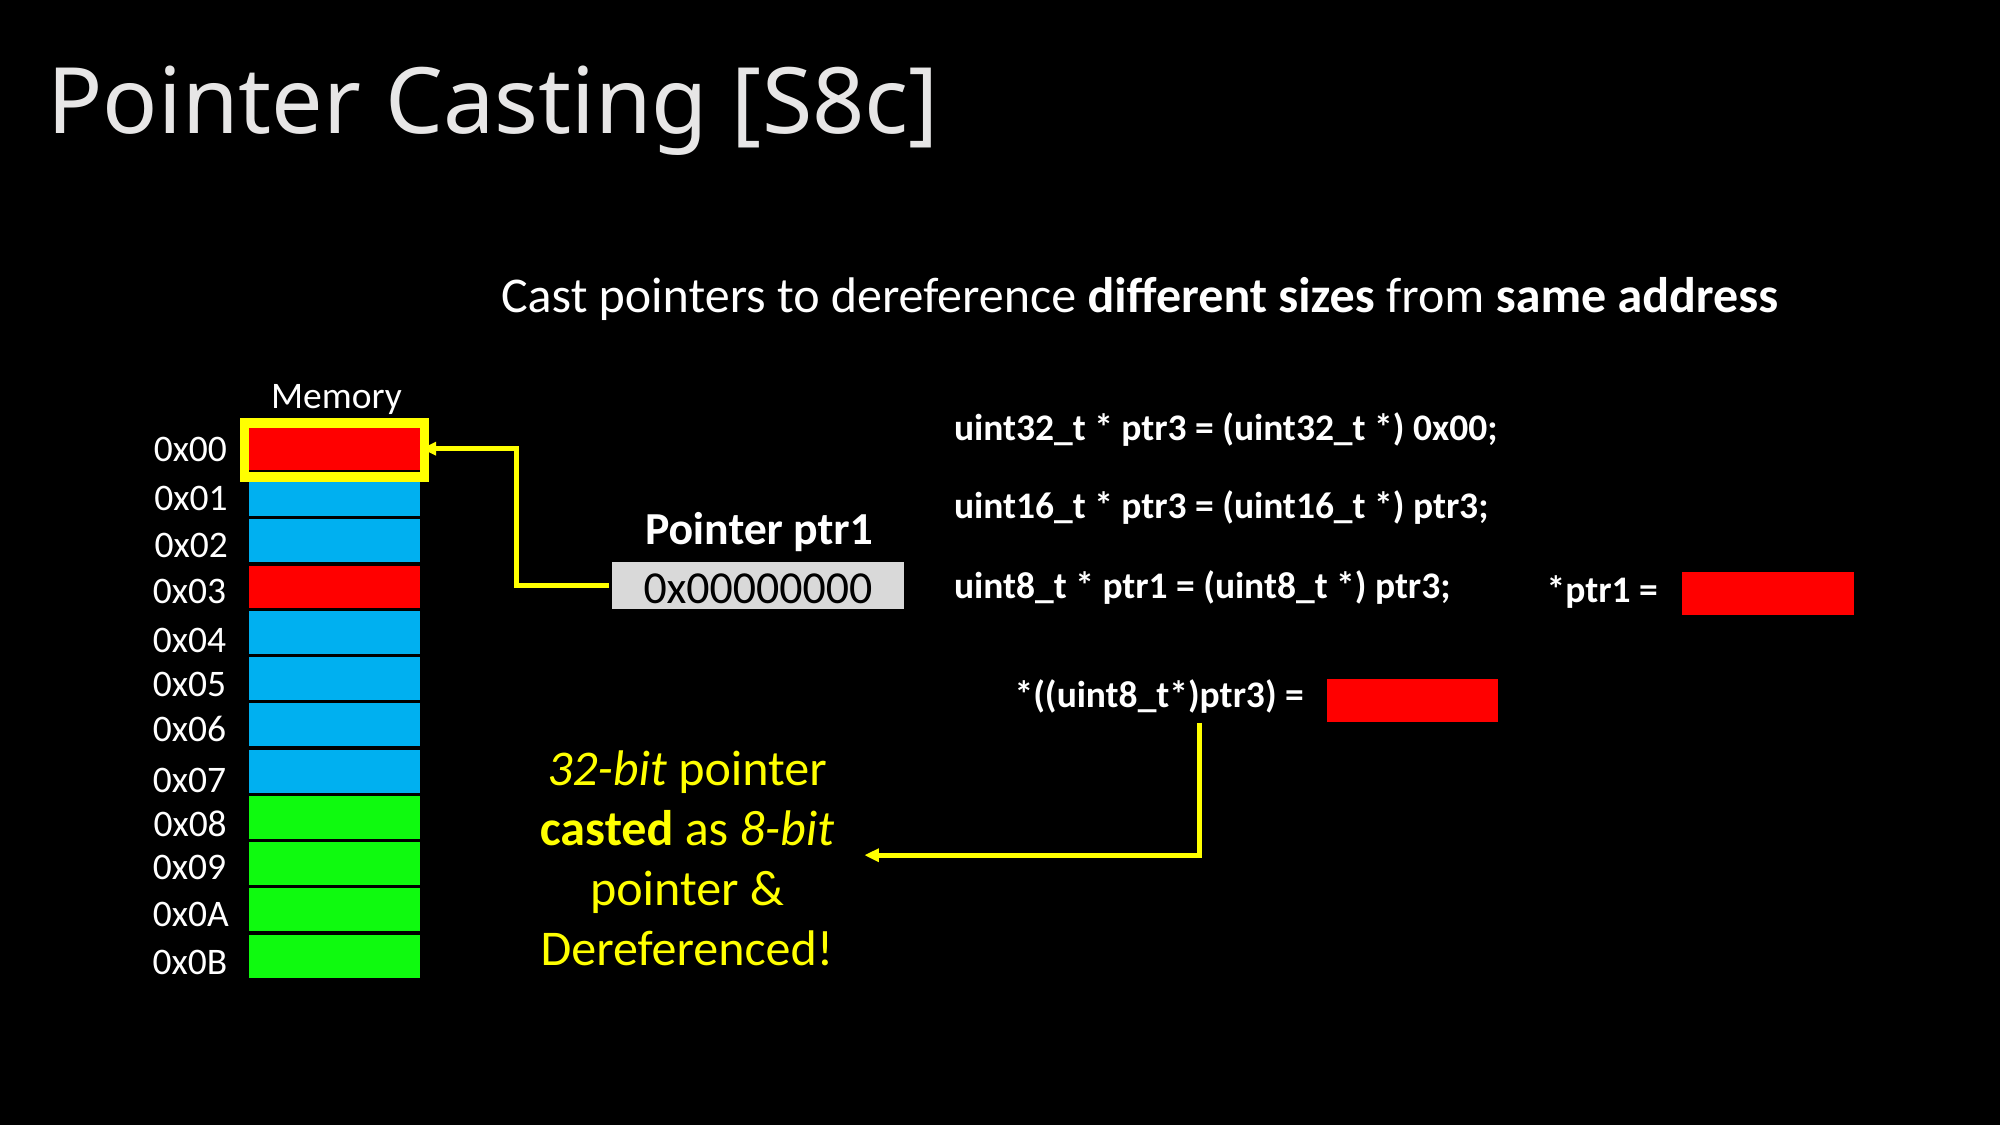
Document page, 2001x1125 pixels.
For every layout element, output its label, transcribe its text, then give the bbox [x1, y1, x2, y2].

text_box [247, 794, 423, 980]
text_box uint32_t * ptr3 = (uint32_t *) 0x00; [939, 395, 1665, 455]
text_box 0x01 [139, 465, 243, 512]
text_box Pointer ptr1 [611, 490, 927, 561]
text_box 0x0B [137, 929, 243, 990]
text_box uint16_t * ptr3 = (uint16_t *) ptr3; [939, 473, 1665, 534]
text_box Memory [256, 363, 417, 422]
title Pointer Casting [S8c] [32, 31, 1966, 177]
text_box [243, 422, 426, 478]
text_box 0x09 [138, 835, 242, 881]
text_box 0x02 [139, 512, 243, 572]
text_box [965, 622, 1099, 958]
text_box 0x07 [138, 747, 242, 807]
text_box *((uint8_t*)ptr3) = [1099, 663, 1399, 723]
text_box 0x04 [138, 619, 242, 651]
text_box 0x0A [138, 881, 244, 942]
text_box 0x00 [139, 416, 243, 465]
text_box 0x00000000 [609, 561, 907, 611]
text_box 0x03 [138, 558, 242, 619]
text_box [247, 609, 423, 794]
text_box Cast pointers to dereference different sizes from same address [486, 255, 1949, 331]
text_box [423, 448, 611, 586]
text_box uint8_t * ptr1 = (uint8_t *) ptr3; [939, 553, 1665, 613]
text_box [1680, 569, 1856, 617]
text_box 32-bit pointer casted as 8-bit pointer & Dereferenced! [509, 727, 865, 983]
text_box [247, 425, 423, 609]
text_box [1324, 677, 1501, 725]
text_box 0x06 [138, 696, 242, 747]
text_box 0x05 [138, 651, 242, 696]
text_box *ptr1 = [1531, 558, 1677, 618]
text_box 0x08 [138, 807, 242, 835]
